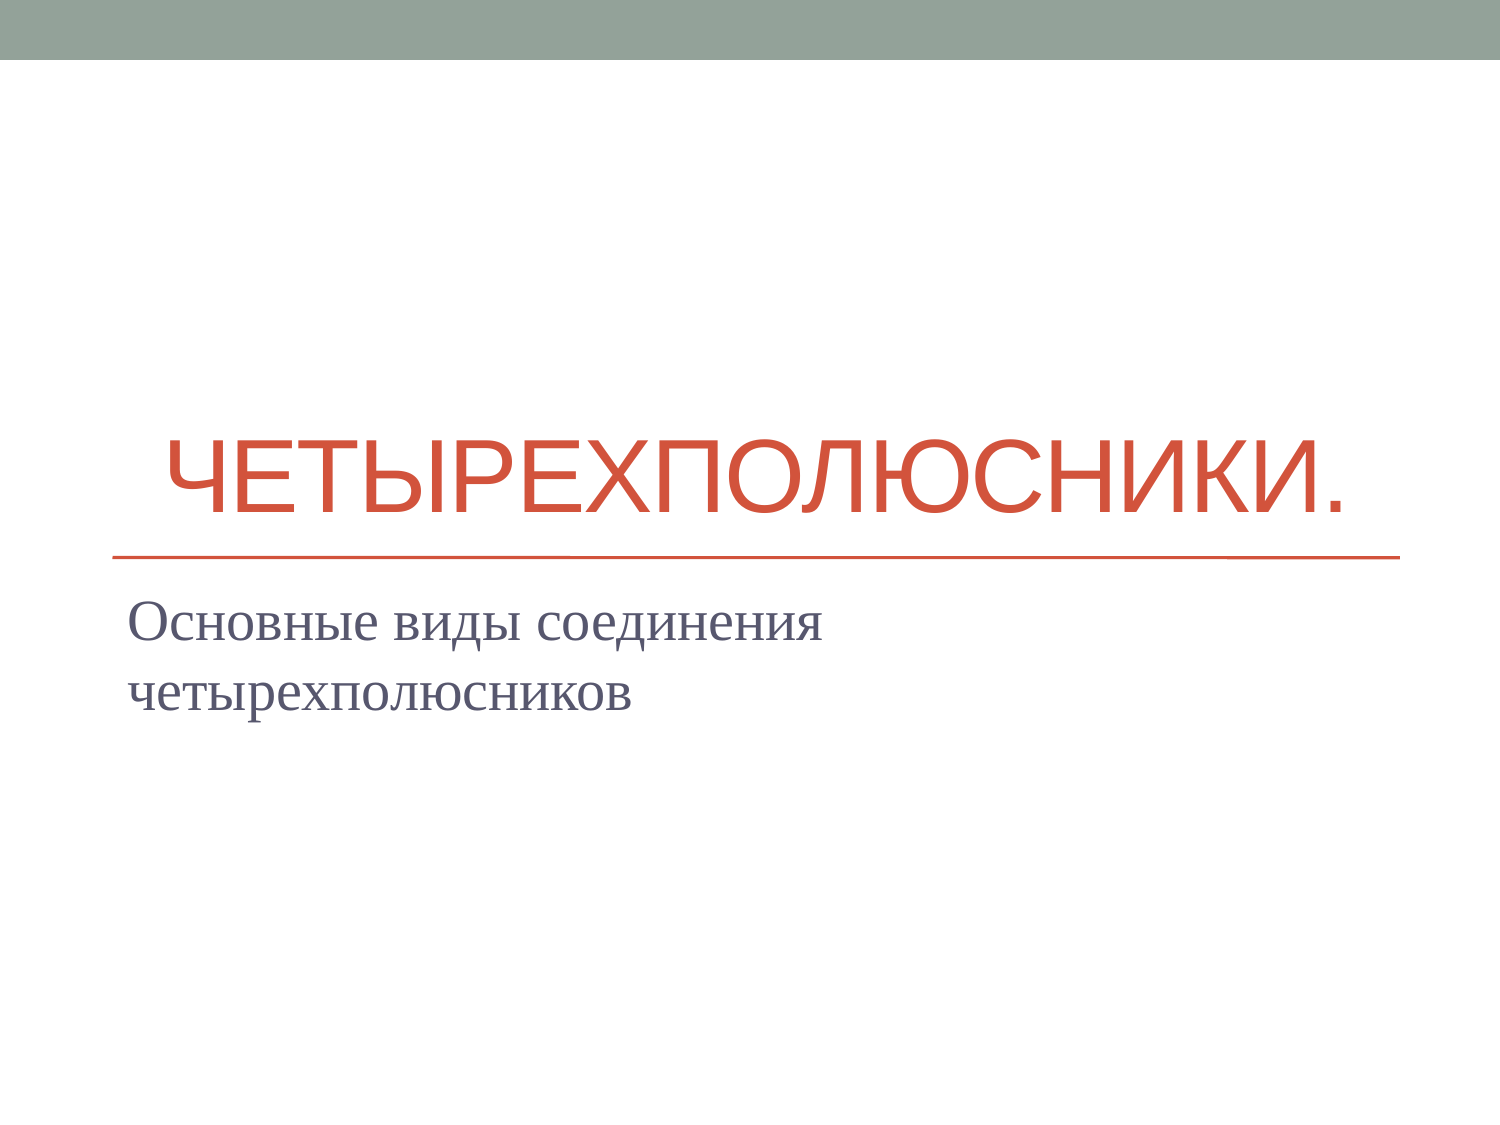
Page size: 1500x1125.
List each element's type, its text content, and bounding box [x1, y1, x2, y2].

title ЧЕТЫРЕХПОЛЮСНИКИ. [112, 224, 1400, 542]
subtitle Основные виды соединения четырехполюсников [112, 575, 1329, 863]
